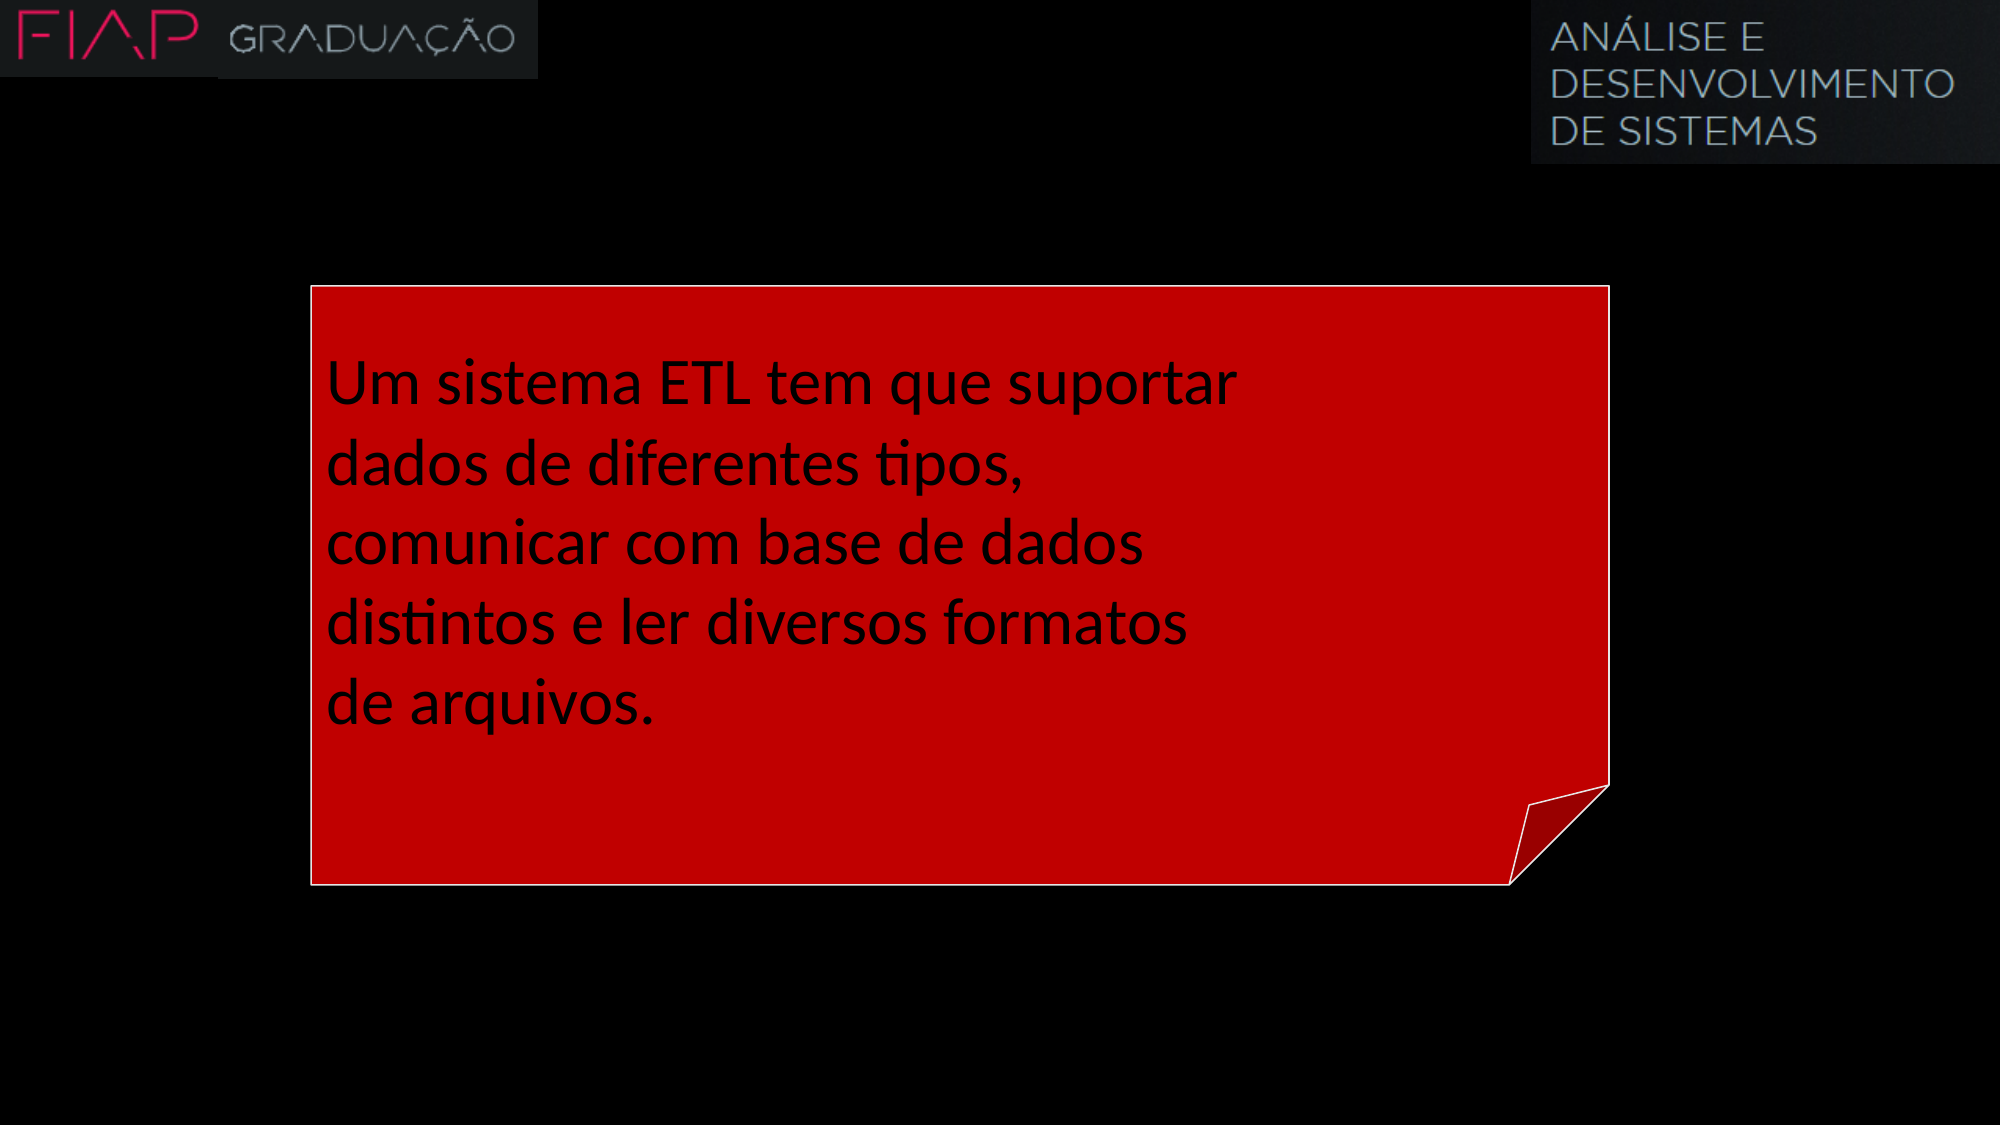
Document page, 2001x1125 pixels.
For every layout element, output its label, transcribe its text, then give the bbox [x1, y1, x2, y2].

picture [0, 0, 538, 79]
picture [1531, 0, 2000, 165]
text_box Um sistema ETL tem que suportar dados de diferentes tipos, comunicar com base de dados distintos e ler diversos formatos de arquivos. [311, 285, 1610, 885]
